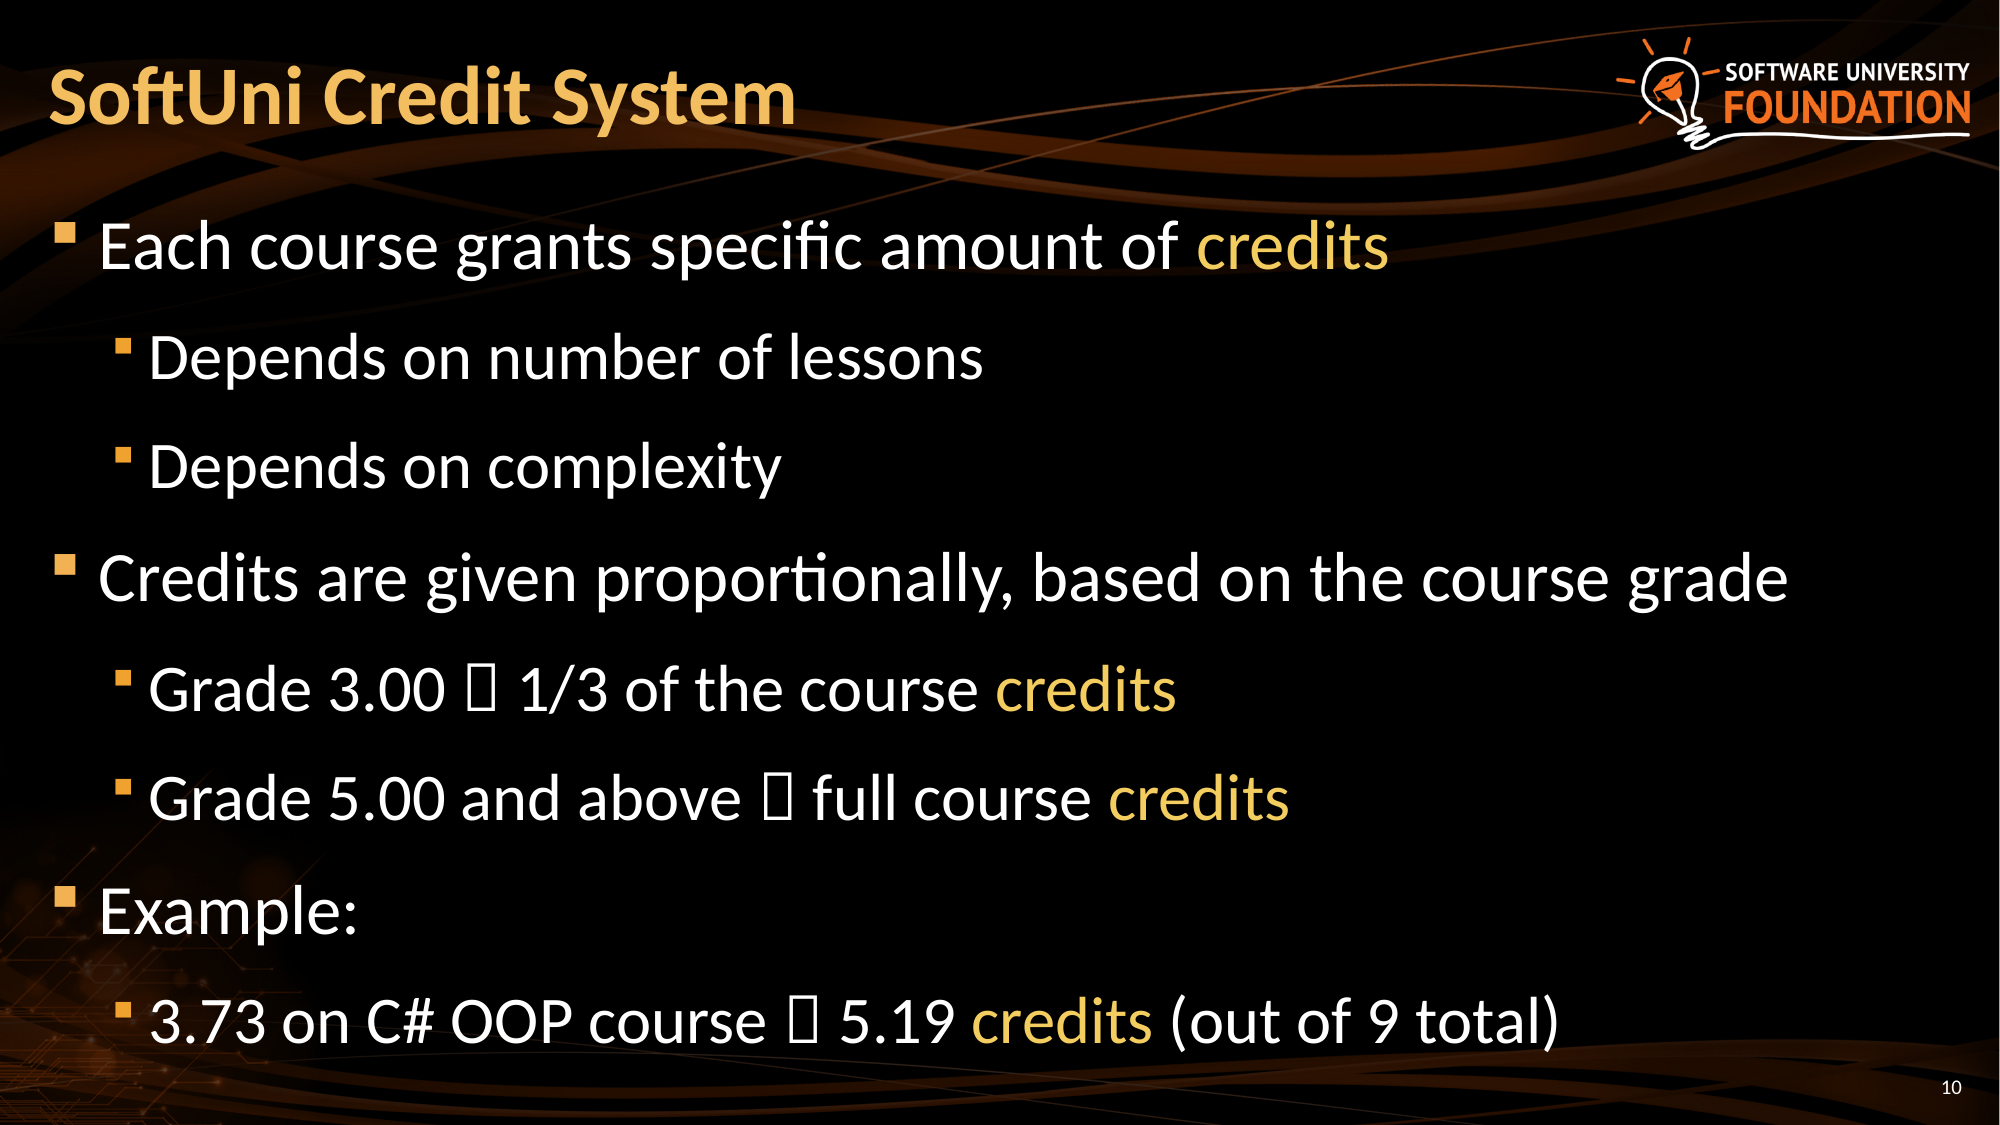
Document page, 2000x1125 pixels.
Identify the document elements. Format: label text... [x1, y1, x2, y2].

title SoftUni Credit System [30, 6, 1602, 189]
list Each course grants specific amount of credits Depends on number of lessons Depends on complexity Credits are given proportionally, based on the course grade Grade 3.00  1/3 of the course credits Grade 5.00 and above  full course credits Example: 3.73 on C# OOP course  5.19 credits (out of 9 total) [31, 188, 1968, 1103]
picture [0, 0, 2000, 1125]
